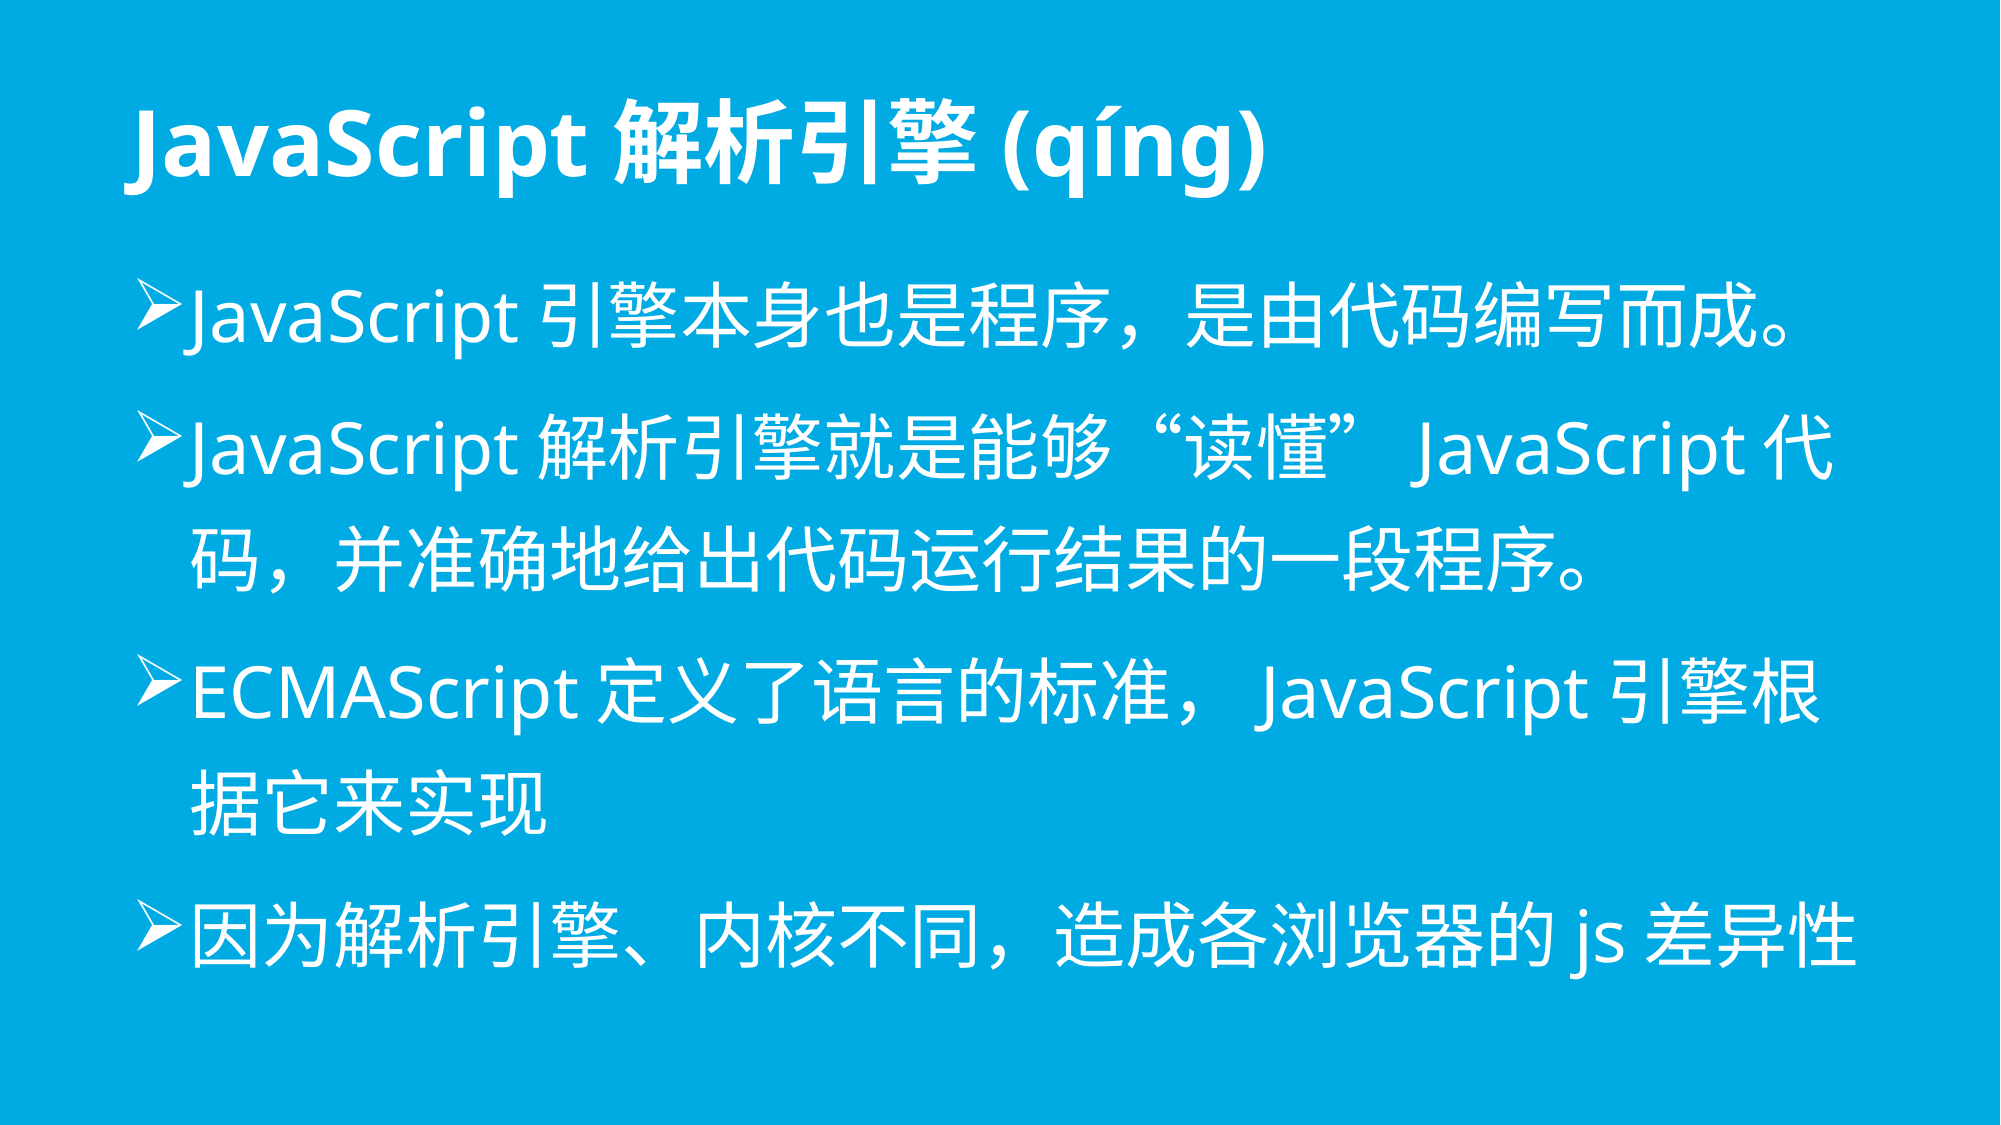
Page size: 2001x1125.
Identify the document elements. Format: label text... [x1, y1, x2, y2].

subtitle JavaScript引擎本身也是程序，是由代码编写而成。 JavaScript解析引擎就是能够“读懂”JavaScript代码，并准确地给出代码运行结果的一段程序。 ECMAScript定义了语言的标准，JavaScript引擎根据它来实现 因为解析引擎、内核不同，造成各浏览器的js差异性 [116, 236, 1892, 1065]
title JavaScript解析引擎(qíng) [116, 67, 1892, 205]
